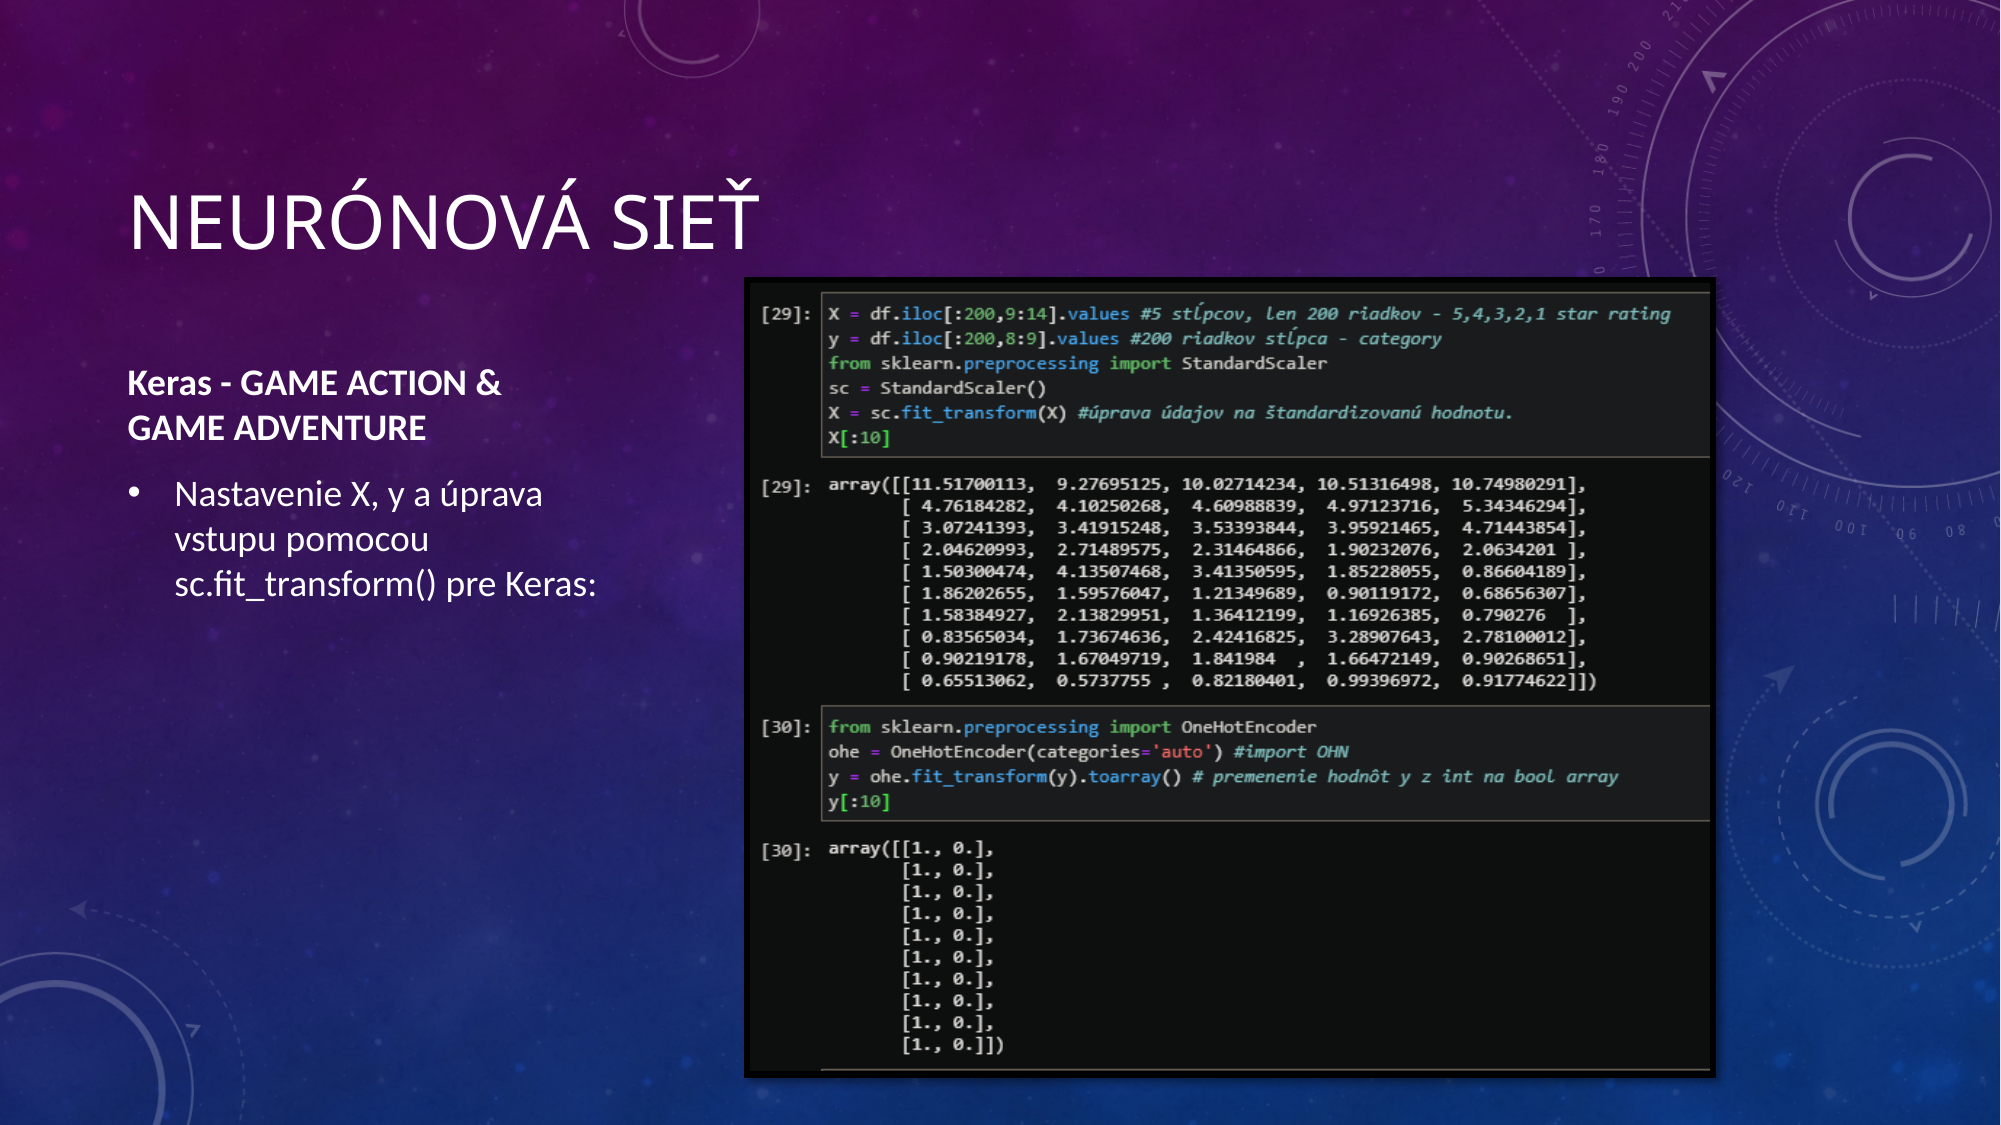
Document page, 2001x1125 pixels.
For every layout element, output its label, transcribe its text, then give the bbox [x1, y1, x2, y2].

title Neurónová sieť [112, 99, 1775, 339]
list Keras - GAME ACTION & GAME ADVENTURE Nastavenie X, y a úprava vstupu pomocou sc.fit_transform() pre Keras: [112, 351, 616, 678]
picture [0, 0, 2001, 1125]
